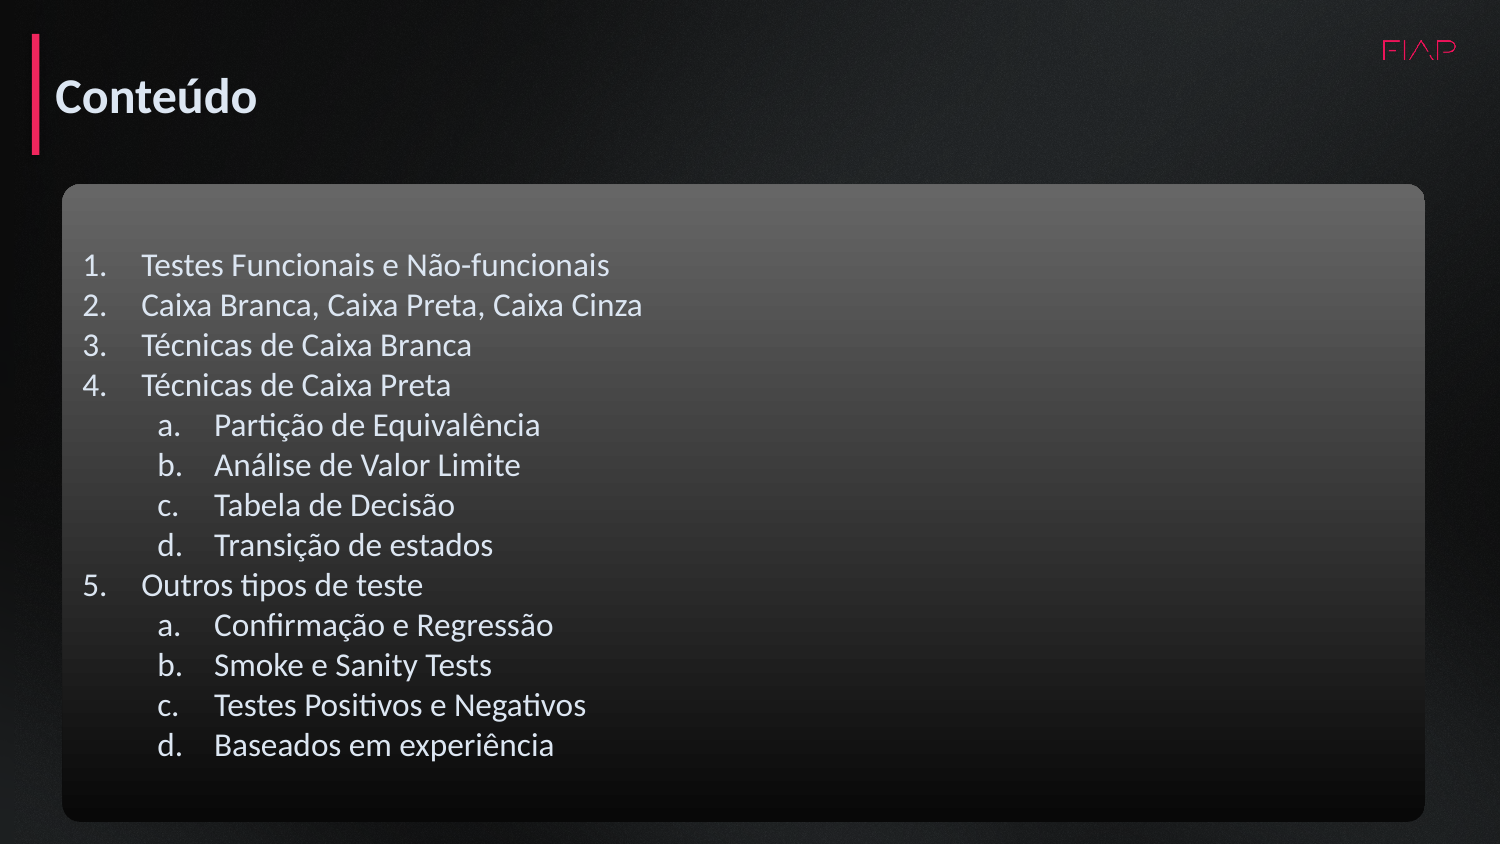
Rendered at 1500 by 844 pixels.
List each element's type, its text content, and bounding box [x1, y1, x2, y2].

text_box Conteúdo [44, 56, 273, 132]
text_box Testes Funcionais e Não-funcionais Caixa Branca, Caixa Preta, Caixa Cinza Técnicas de Caixa Branca Técnicas de Caixa Preta Partição de Equivalência Análise de Valor Limite Tabela de Decisão Transição de estados Outros tipos de teste Confirmação e Regressão Smoke e Sanity Tests Testes Positivos e Negativos Baseados em experiência [62, 184, 1425, 822]
picture [0, 0, 1500, 844]
text_box [31, 33, 40, 156]
